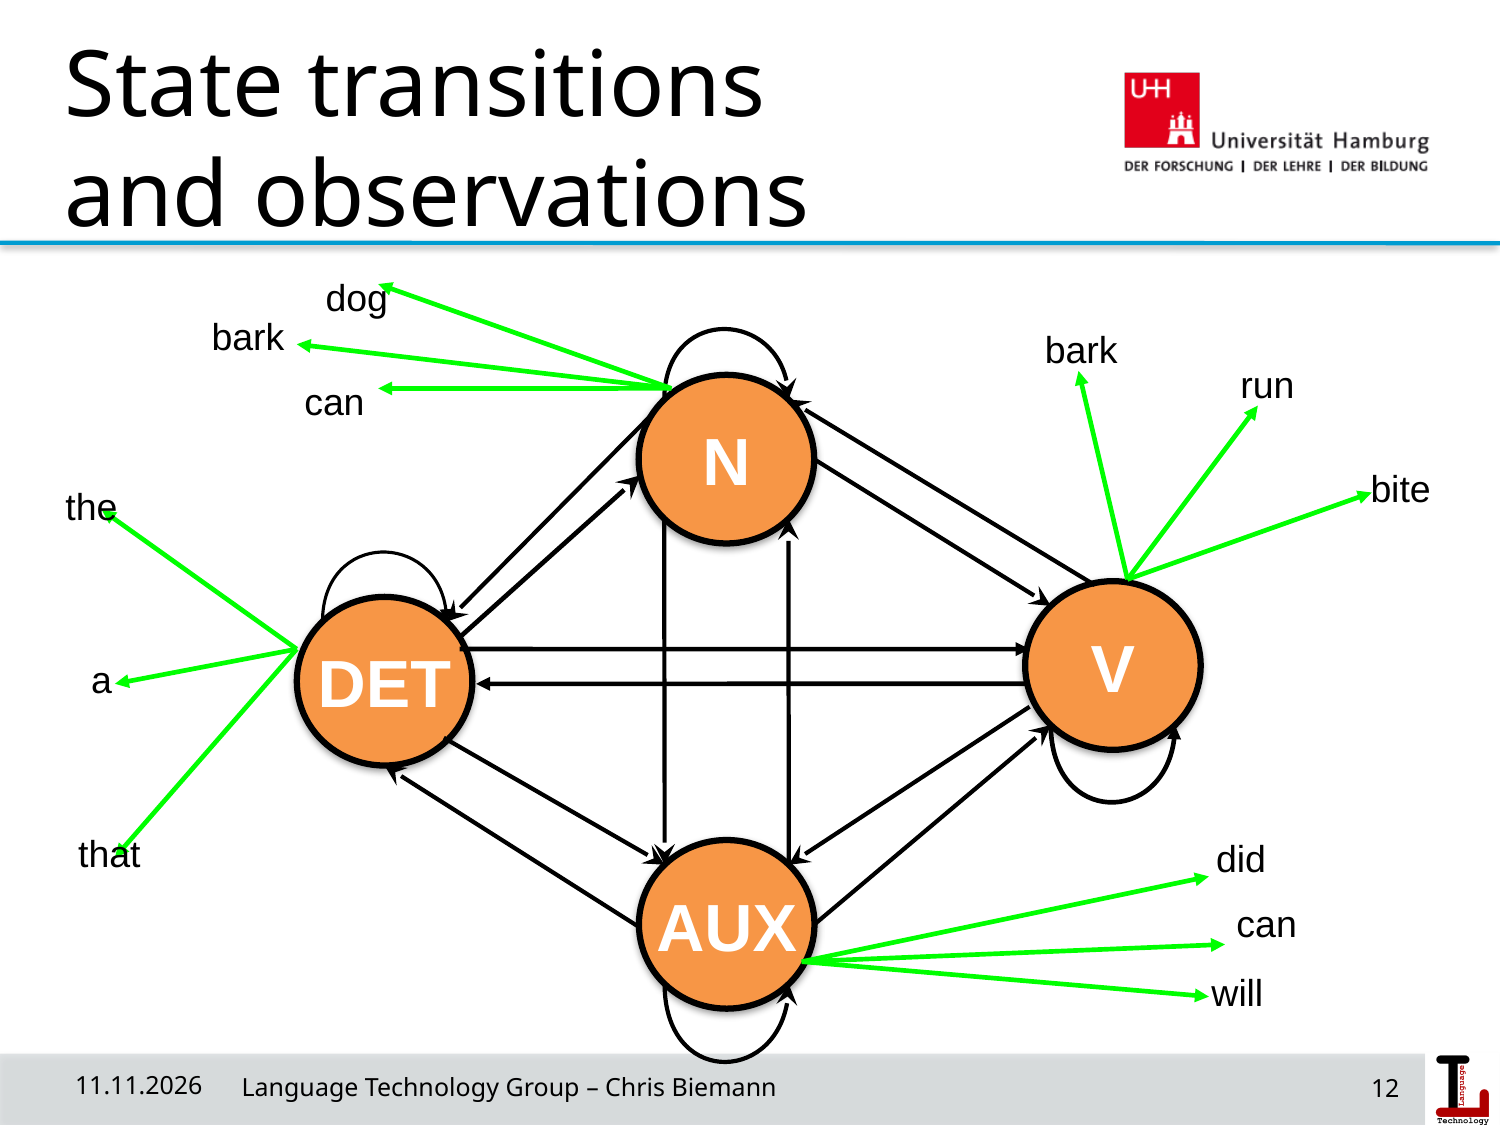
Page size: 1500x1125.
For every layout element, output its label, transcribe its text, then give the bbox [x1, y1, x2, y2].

picture [1425, 1052, 1500, 1125]
text_box [1128, 414, 1257, 578]
text_box [300, 339, 667, 388]
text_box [816, 727, 1051, 925]
text_box V [1022, 578, 1204, 753]
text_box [788, 706, 1030, 863]
text_box bite [1355, 457, 1446, 518]
text_box [459, 642, 1030, 656]
slide_number 12 [1102, 1052, 1415, 1125]
text_box [380, 382, 672, 395]
text_box bark [1030, 318, 1133, 379]
text_box dog [310, 266, 403, 327]
text_box bark [196, 305, 300, 366]
text_box [476, 677, 1030, 691]
text_box AUX [636, 836, 818, 1012]
text_box [801, 938, 1221, 962]
text_box DET [301, 593, 476, 769]
text_box can [289, 370, 380, 431]
text_box did [1201, 827, 1281, 888]
title State transitions and observations [50, 17, 1179, 155]
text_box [49, 475, 298, 884]
text_box will [1196, 961, 1278, 1022]
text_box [788, 396, 1096, 586]
text_box [1075, 379, 1088, 395]
text_box can [1221, 892, 1312, 952]
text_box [816, 594, 1051, 603]
text_box 08.05.19 [74, 1056, 224, 1117]
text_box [384, 767, 640, 928]
text_box run [1225, 353, 1310, 414]
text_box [446, 411, 656, 620]
text_box Language Technology Group – Chris Biemann [235, 1056, 978, 1117]
text_box [1056, 872, 1201, 909]
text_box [459, 629, 641, 638]
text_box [443, 737, 665, 863]
text_box N [651, 371, 786, 547]
